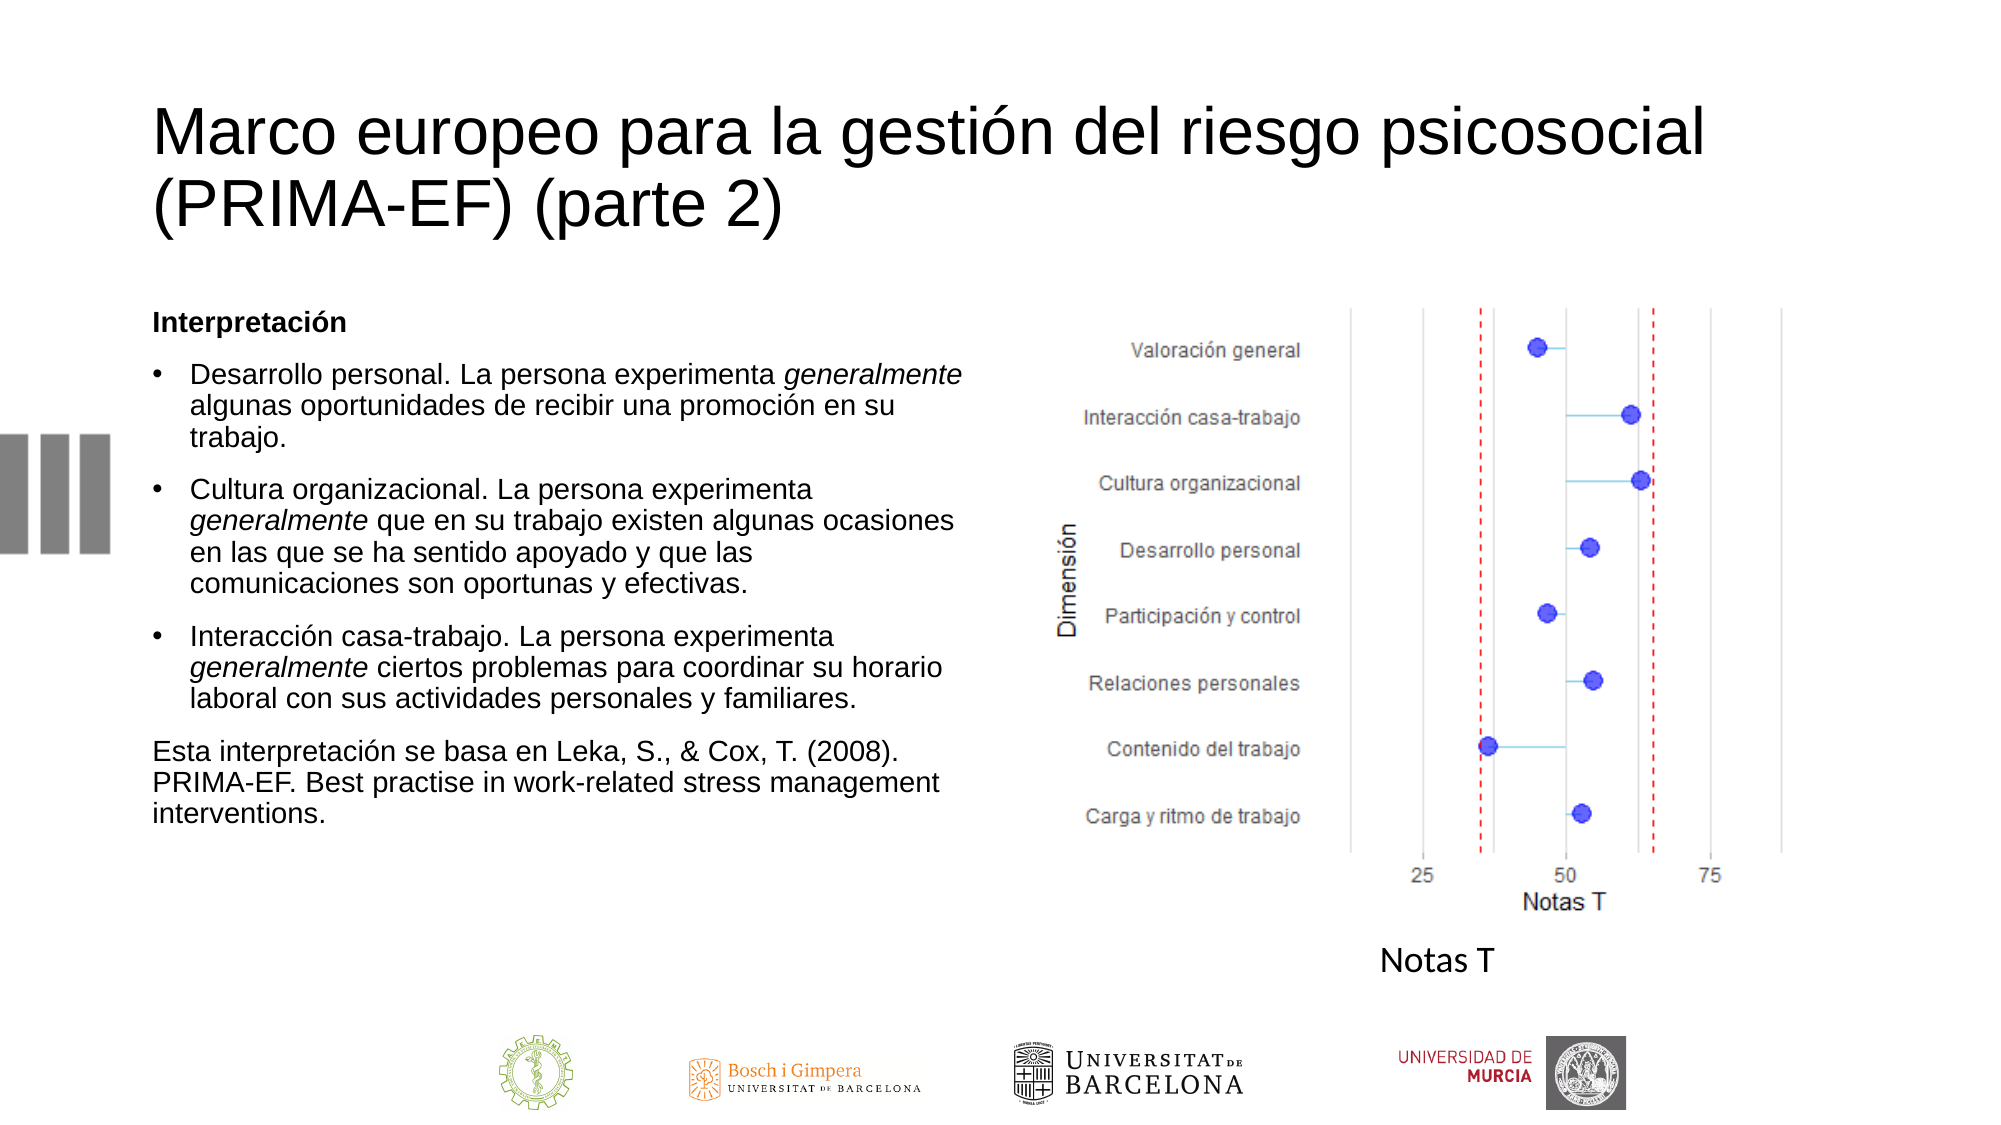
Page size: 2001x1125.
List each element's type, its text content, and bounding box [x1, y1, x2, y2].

title Marco europeo para la gestión del riesgo psicosocial (PRIMA-EF) (parte 2) [137, 59, 1863, 278]
text_box Notas T [1012, 927, 1863, 1011]
picture [684, 1031, 926, 1125]
picture [0, 420, 123, 563]
picture [1331, 1036, 1627, 1110]
picture [499, 1035, 573, 1110]
picture [1014, 1042, 1243, 1105]
list Interpretación Desarrollo personal. La persona experimenta generalmente algunas oportunidades de recibir una promoción en su trabajo. Cultura organizacional. La persona experimenta generalmente que en su trabajo existen algunas ocasiones en las que se ha sentido apoyado y que las comunicaciones son oportunas y efectivas. Interacción casa-trabajo. La persona experimenta generalmente ciertos problemas para coordinar su horario laboral con sus actividades personales y familiares. Esta interpretación se basa en Leka, S., & Cox, T. (2008). PRIMA-EF. Best practise in work-related stress management interventions. [137, 299, 988, 1014]
picture [1043, 297, 1832, 928]
